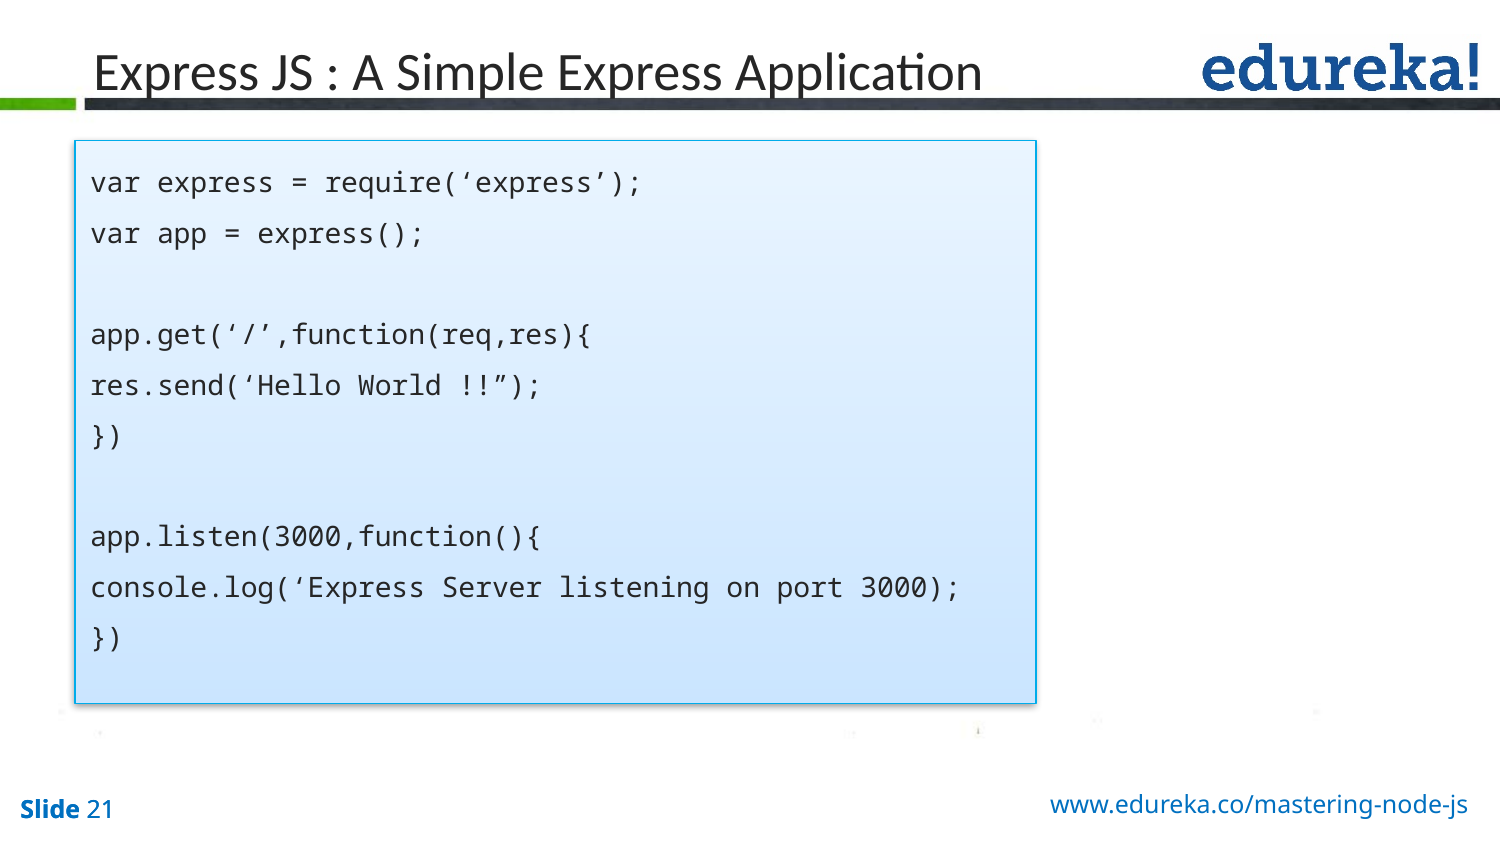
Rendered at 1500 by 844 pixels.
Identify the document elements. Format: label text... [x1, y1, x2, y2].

title Express JS : A Simple Express Application [78, 26, 1373, 112]
picture [0, 0, 1500, 844]
text_box var express = require(‘express’); var app = express(); app.get(‘/’,function(req,res){ res.send(‘Hello World !!”); }) app.listen(3000,function(){ console.log(‘Express Server listening on port 3000); }) [74, 140, 1037, 704]
